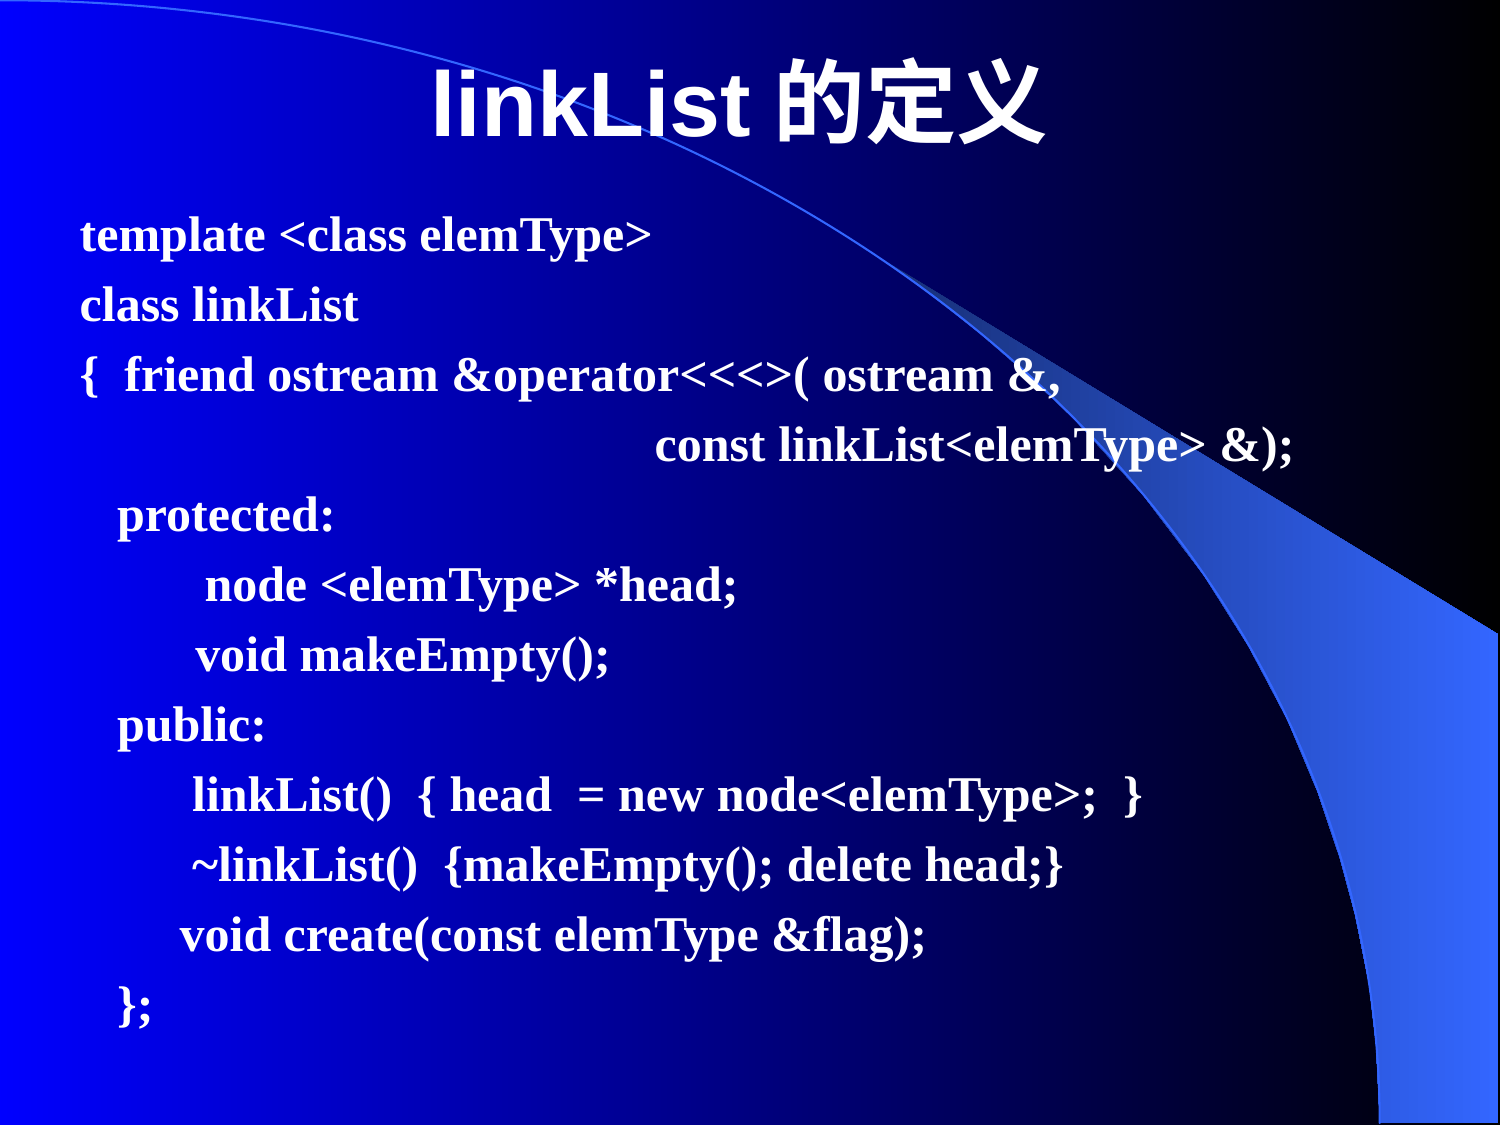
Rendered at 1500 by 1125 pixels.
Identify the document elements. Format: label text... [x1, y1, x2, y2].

list template <class elemType> class linkList { friend ostream &operator<<<>( ostream &, const linkList<elemType> &); protected: node <elemType> *head; void makeEmpty(); public: linkList() { head = new node<elemType>; } ~linkList() {makeEmpty(); delete head;} void create(const elemType &flag); }; [64, 193, 1444, 1088]
title linkList的定义 [112, 5, 1388, 193]
